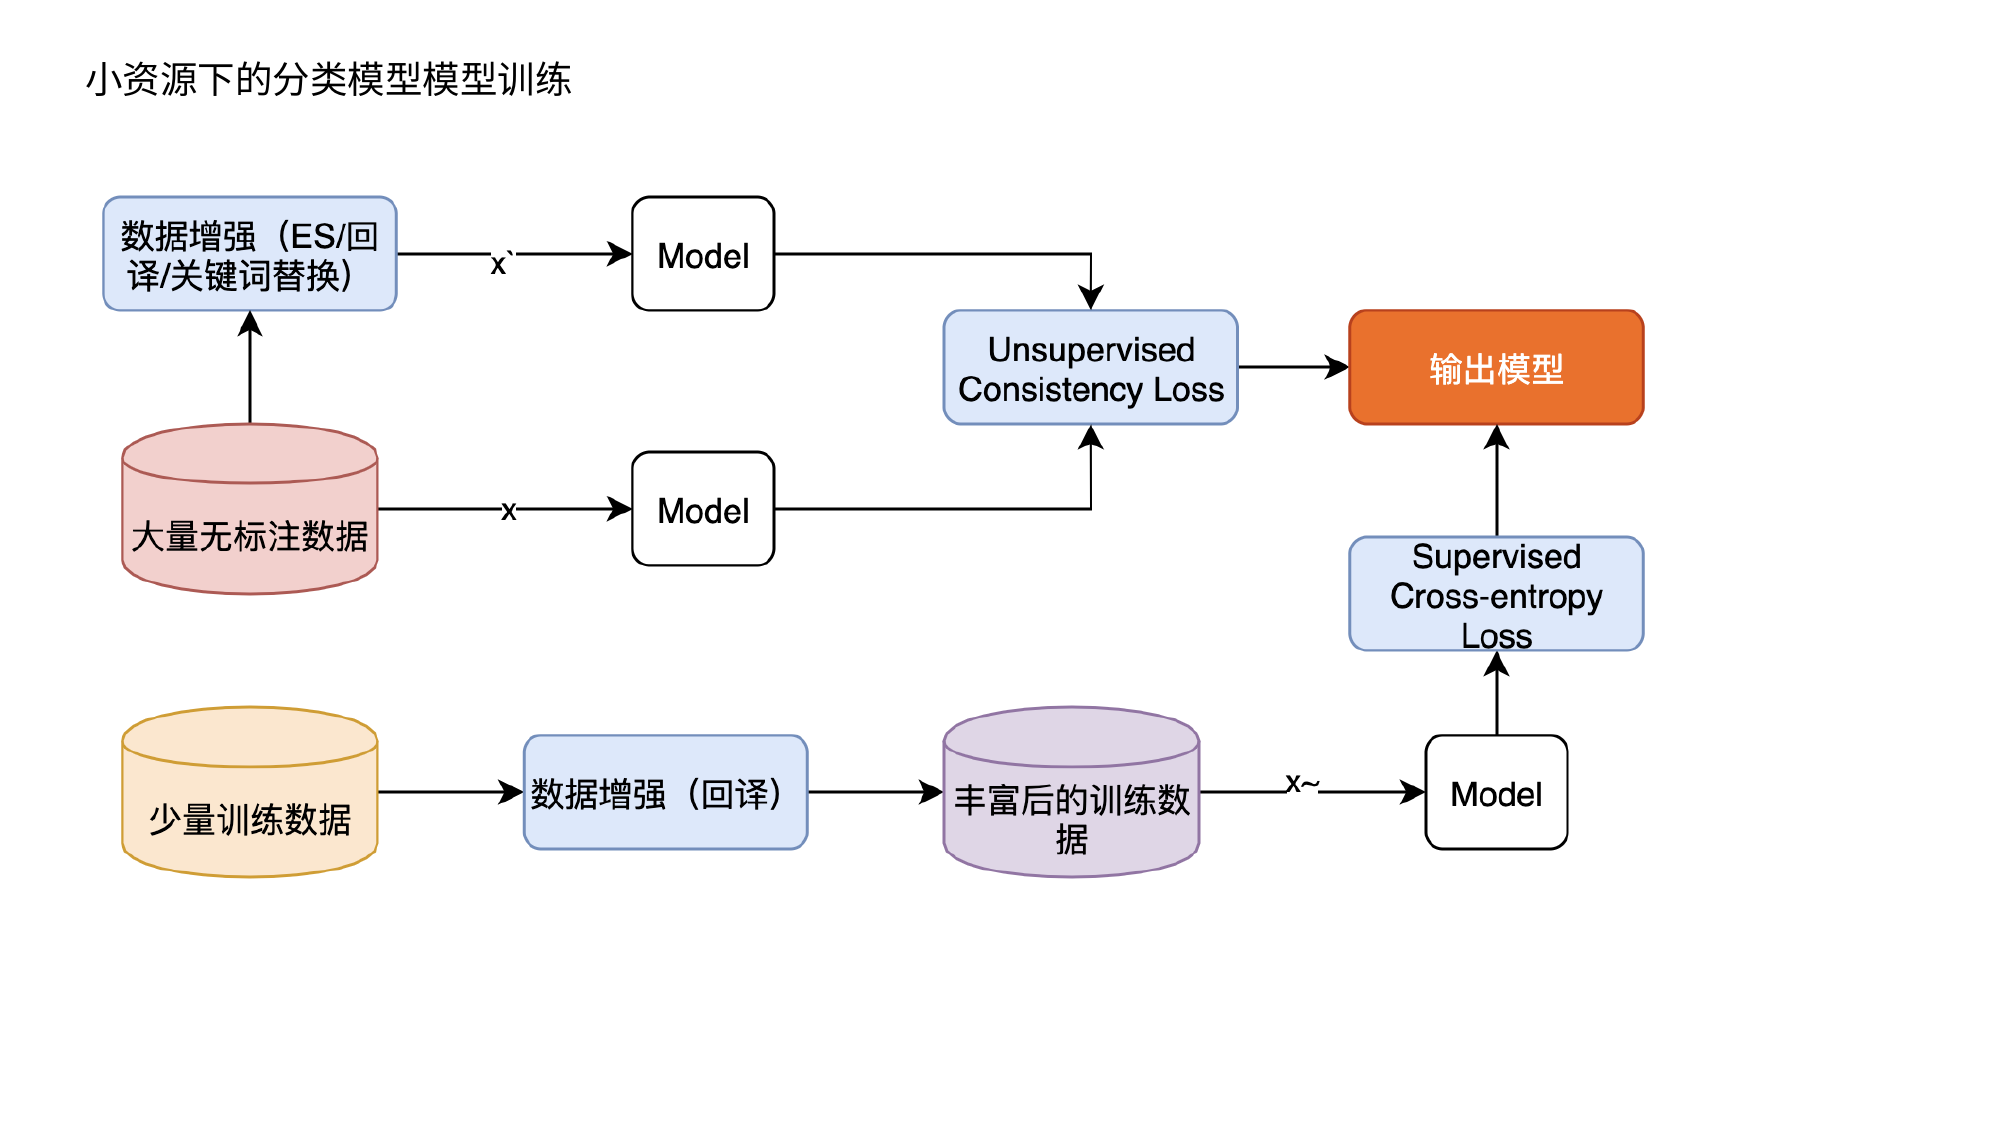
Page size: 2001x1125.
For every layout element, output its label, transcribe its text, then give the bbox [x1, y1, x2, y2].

picture [70, 157, 1721, 905]
text_box 小资源下的分类模型模型训练 [70, 48, 662, 109]
